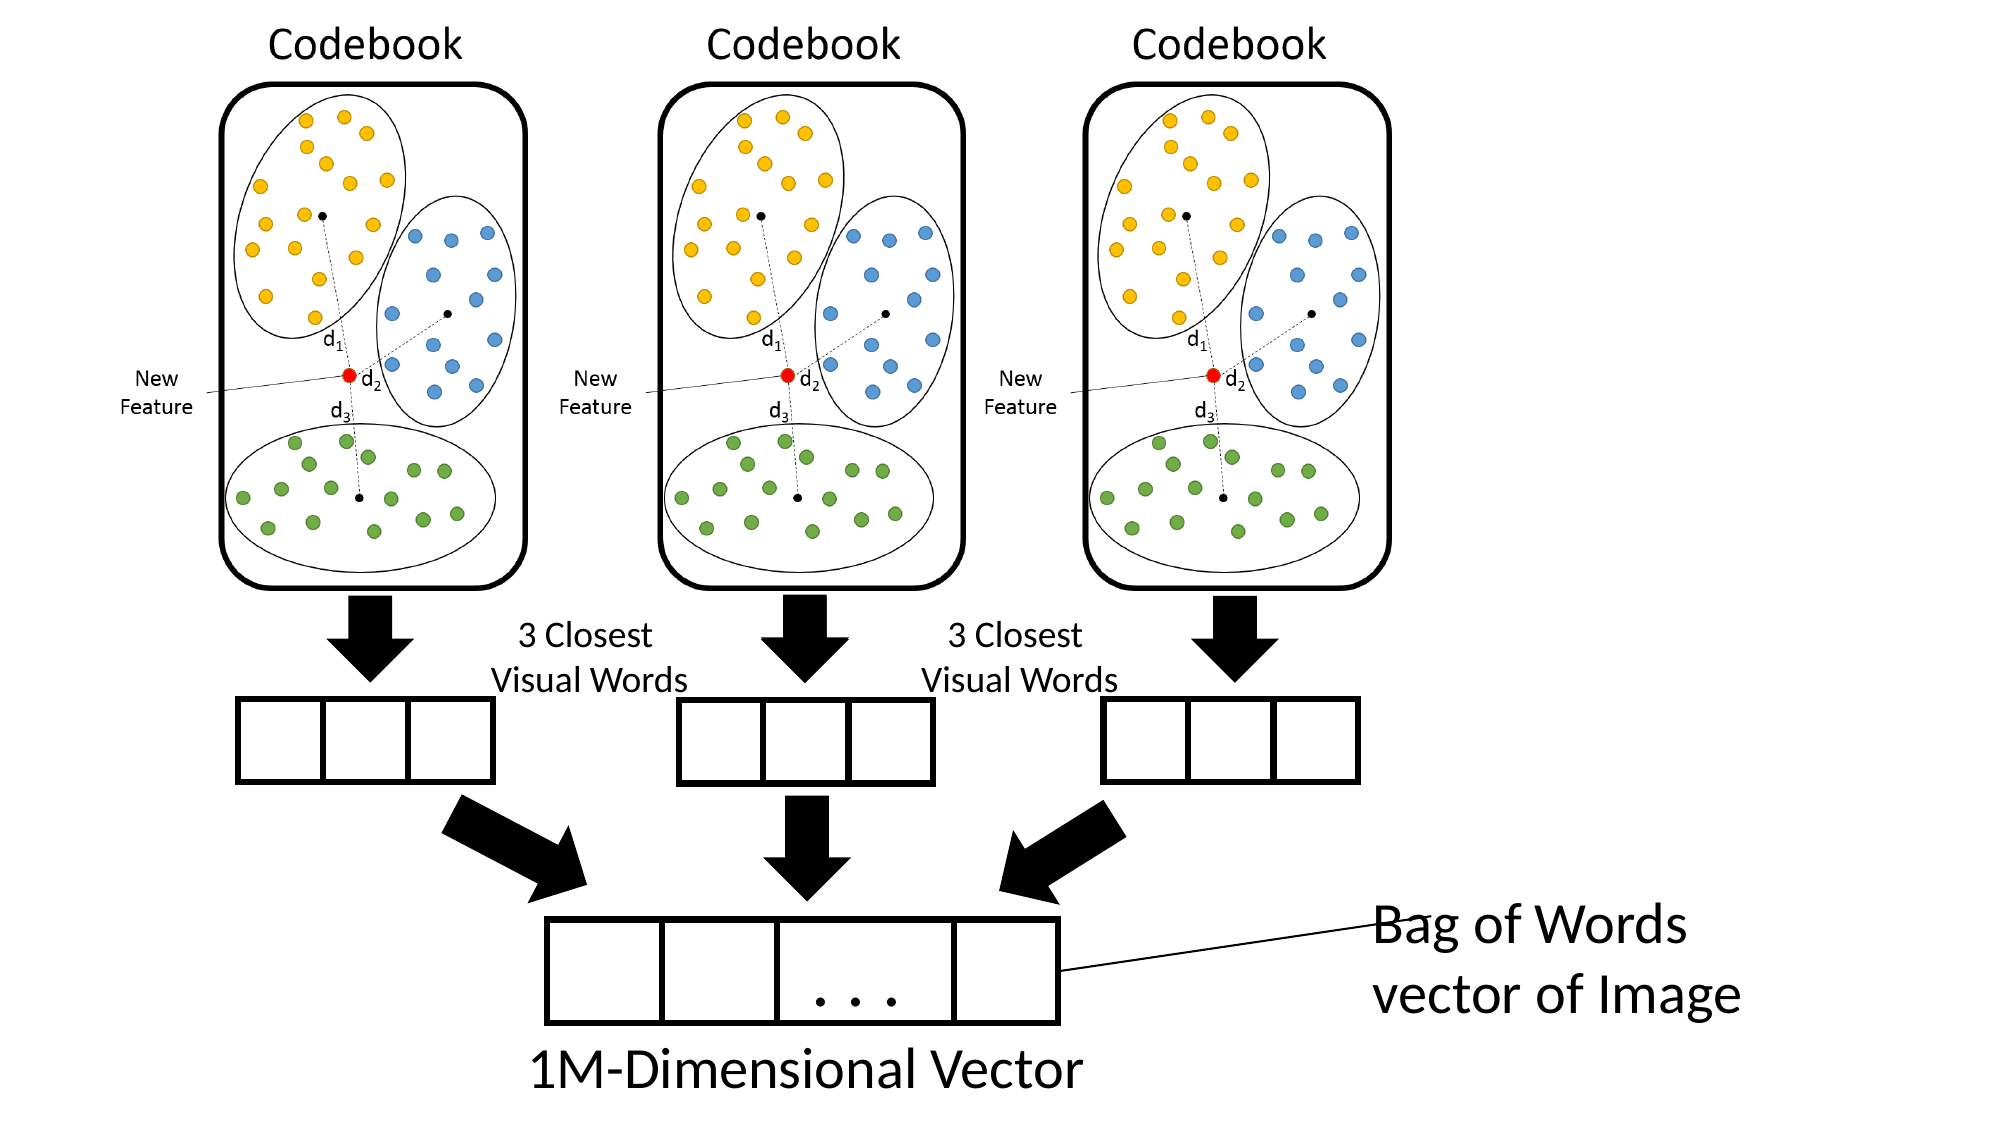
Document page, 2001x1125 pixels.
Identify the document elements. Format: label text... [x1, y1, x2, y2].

text_box [409, 698, 494, 783]
text_box Bag of Words vector of Image [1358, 878, 1770, 1033]
text_box [326, 595, 415, 683]
picture [105, 0, 528, 591]
text_box [237, 698, 322, 783]
text_box [780, 918, 951, 1022]
text_box [546, 918, 774, 1022]
text_box [1189, 698, 1273, 783]
picture [969, 0, 1392, 591]
text_box [999, 799, 1127, 905]
text_box . . . [796, 923, 918, 1022]
text_box 3 Closest Visual Words [891, 602, 1148, 708]
text_box 3 Closest Visual Words [461, 602, 718, 708]
text_box [760, 594, 849, 682]
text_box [1058, 916, 1432, 972]
text_box [323, 698, 408, 783]
text_box [1102, 698, 1187, 783]
text_box 1M-Dimensional Vector [377, 1022, 1235, 1108]
text_box [957, 918, 1059, 1022]
text_box [678, 699, 934, 785]
text_box [441, 794, 588, 904]
picture [544, 0, 966, 591]
text_box [1274, 698, 1359, 783]
text_box [1190, 595, 1280, 683]
text_box [762, 795, 852, 902]
